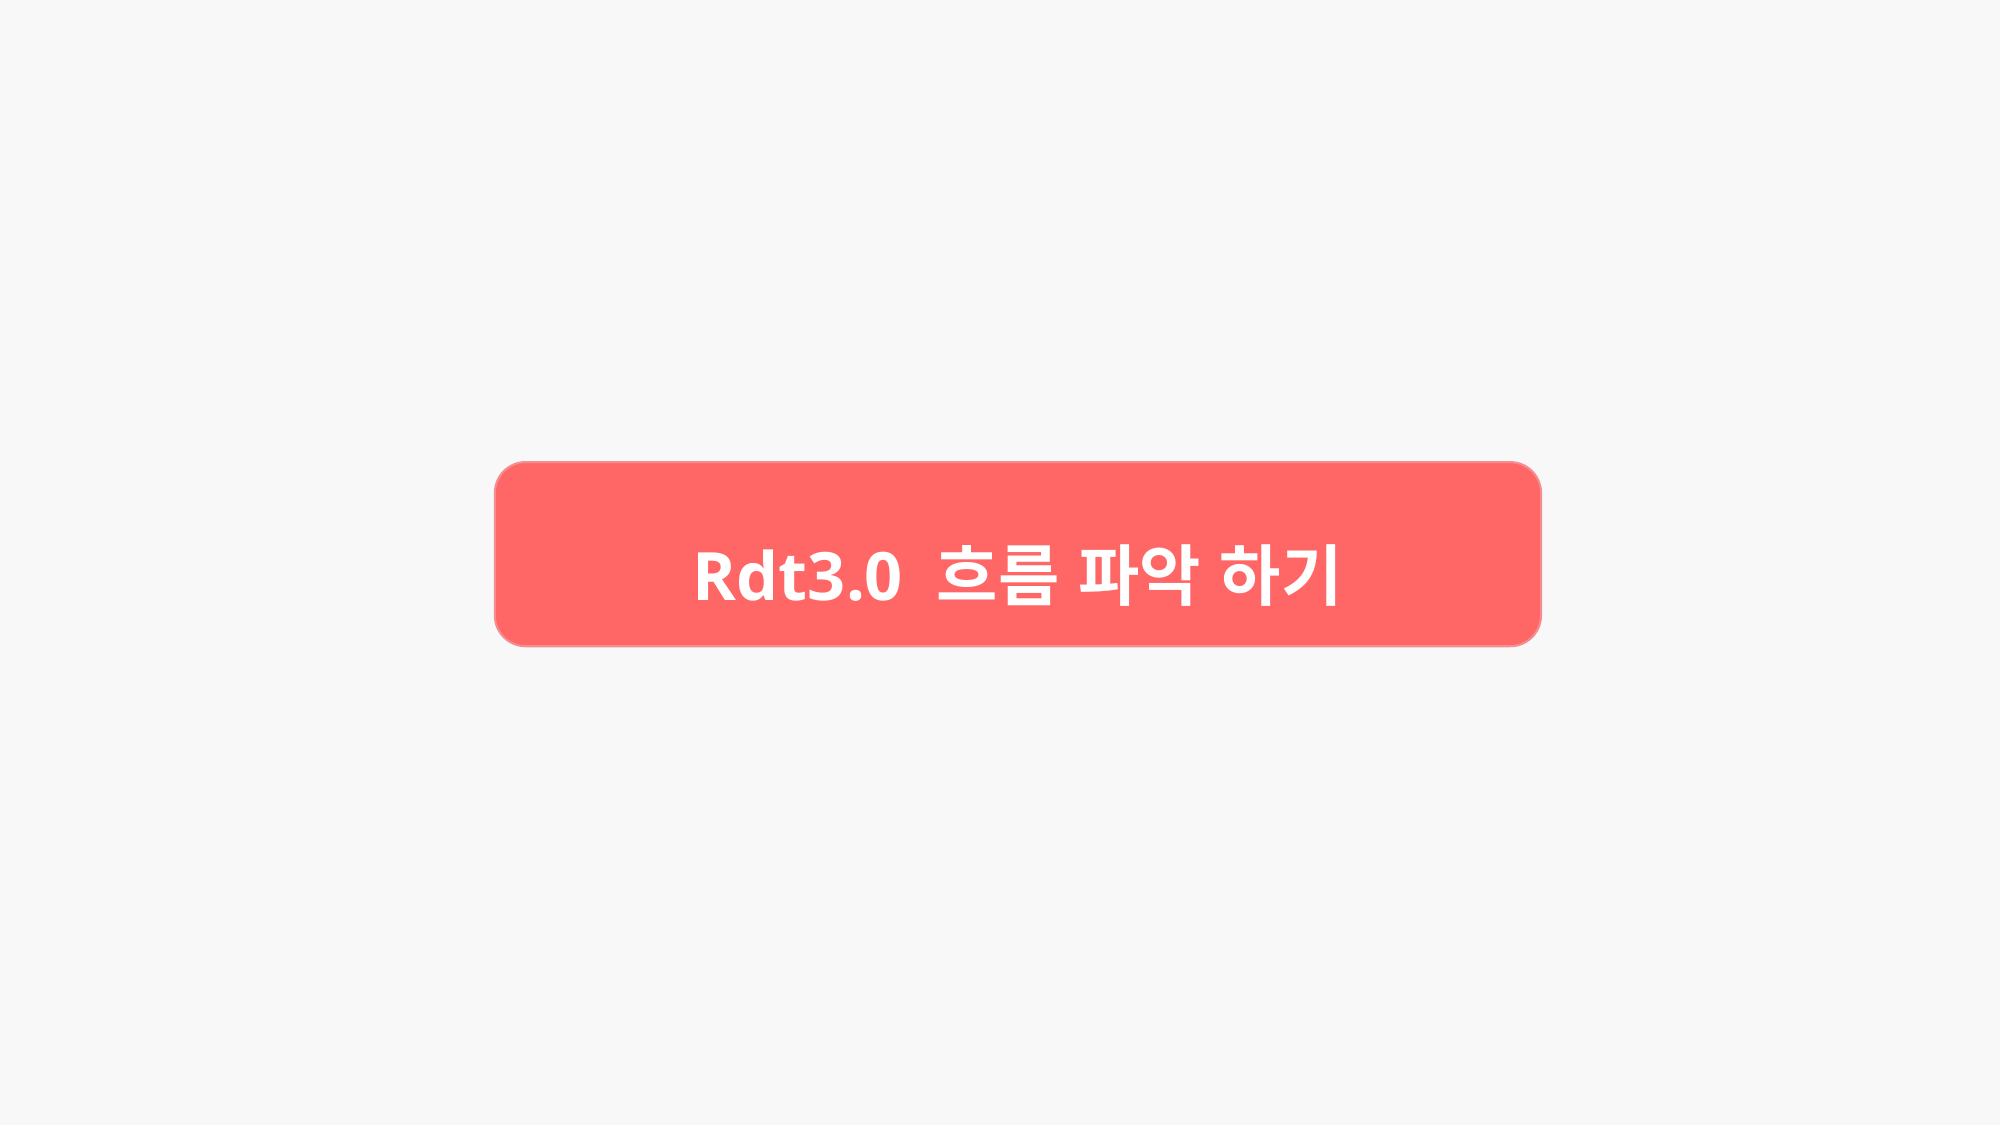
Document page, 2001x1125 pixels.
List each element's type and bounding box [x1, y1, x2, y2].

text_box [494, 462, 1542, 647]
